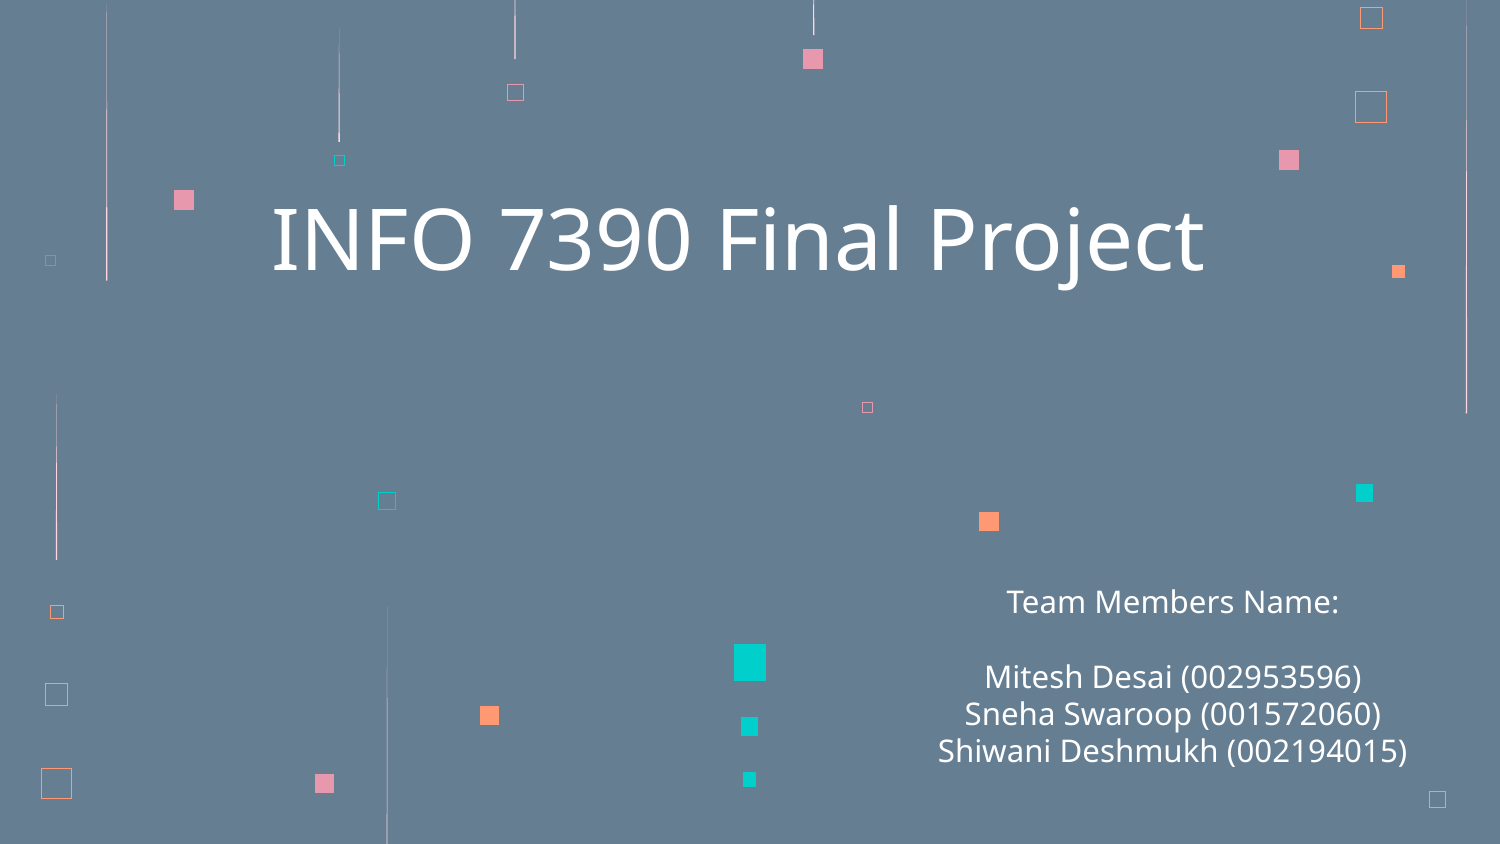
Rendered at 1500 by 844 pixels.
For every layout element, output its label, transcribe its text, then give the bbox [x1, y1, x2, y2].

text_box [314, 773, 335, 794]
text_box Team Members Name: Mitesh Desai (002953596) Sneha Swaroop (001572060) Shiwani Deshmukh (002194015) [902, 566, 1445, 785]
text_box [733, 644, 767, 787]
text_box INFO 7390 Final Project [183, 169, 1316, 303]
text_box [979, 511, 999, 532]
text_box [479, 705, 500, 726]
